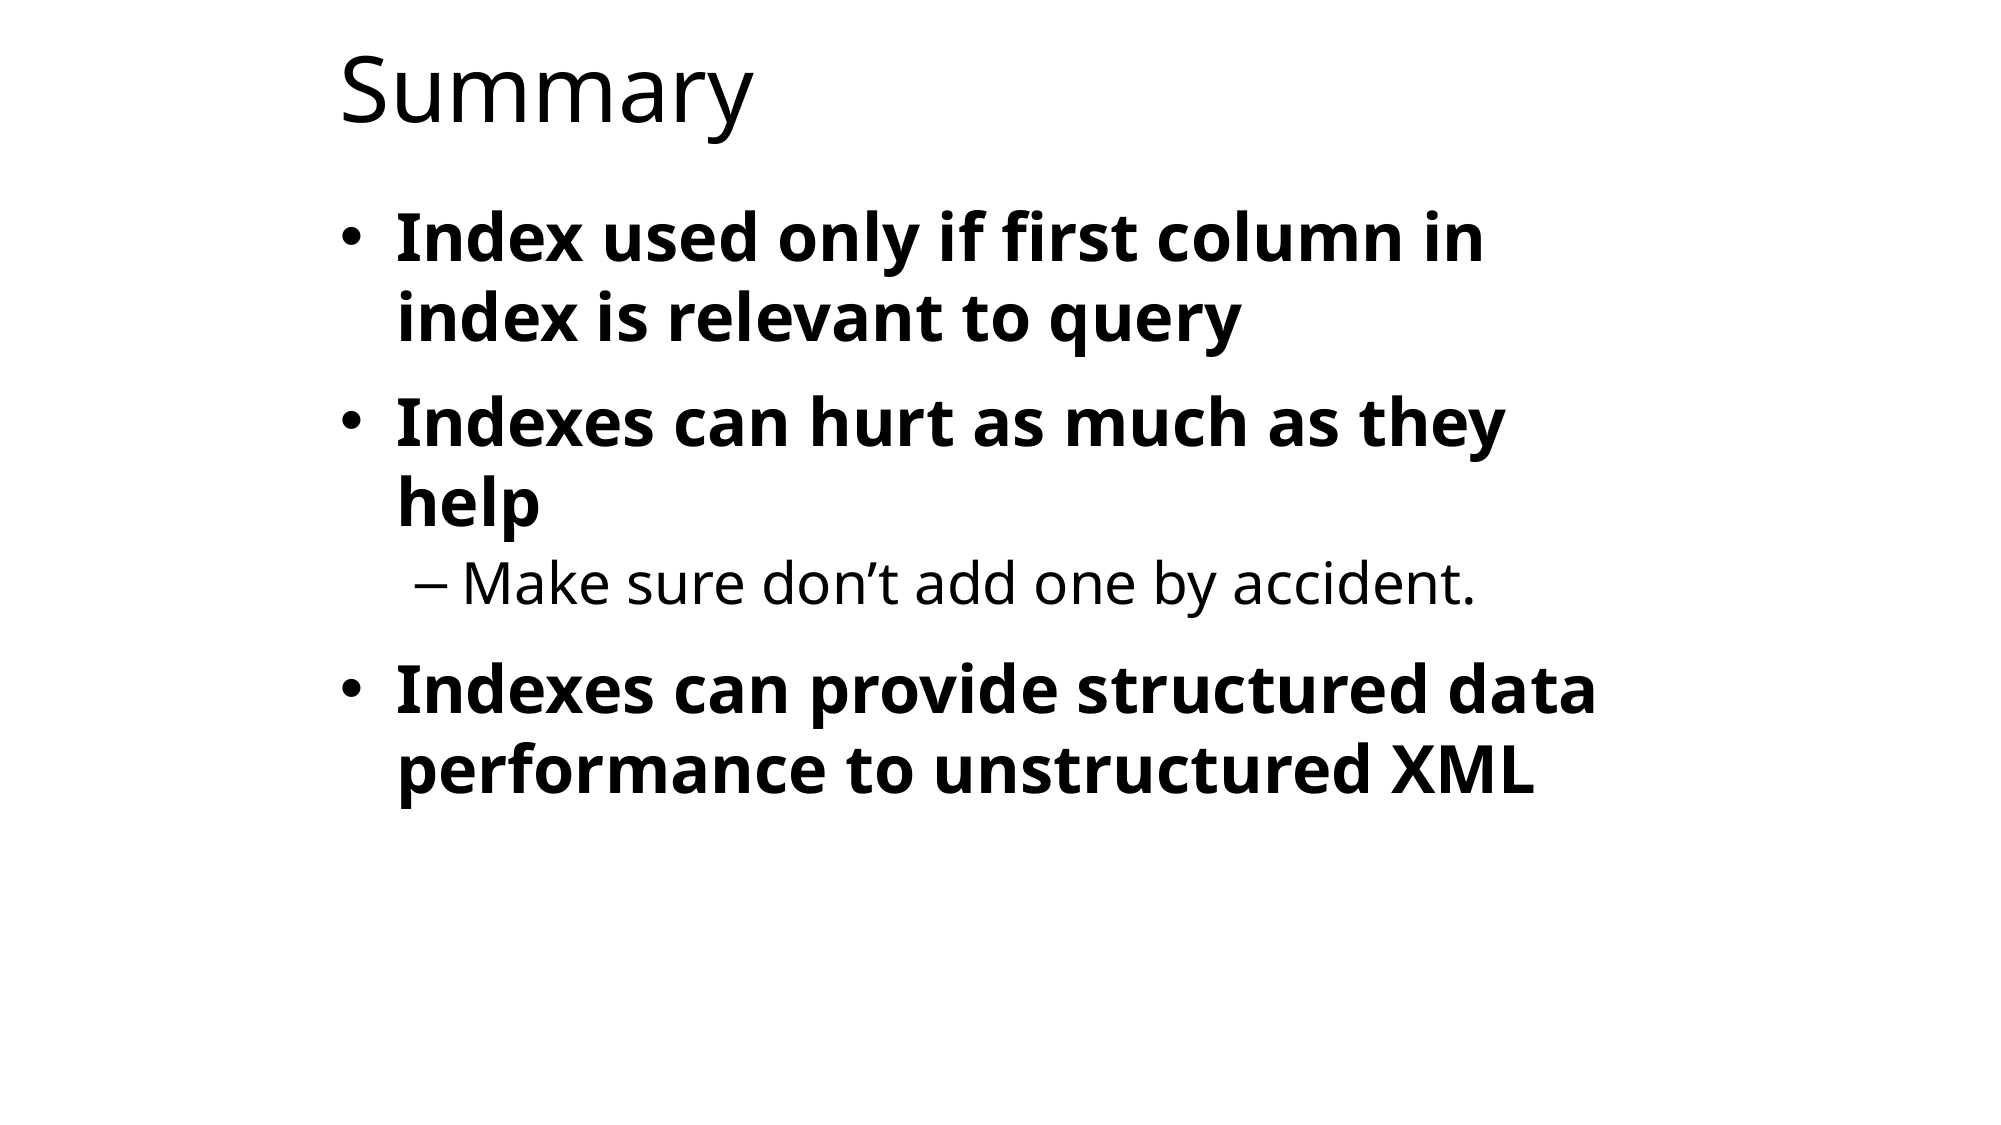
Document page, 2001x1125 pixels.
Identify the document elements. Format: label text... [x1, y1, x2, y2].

title Summary [324, 45, 1675, 187]
list Index used only if first column in index is relevant to query Indexes can hurt as much as they help Make sure don’t add one by accident. Indexes can provide structured data performance to unstructured XML [324, 187, 1675, 1005]
